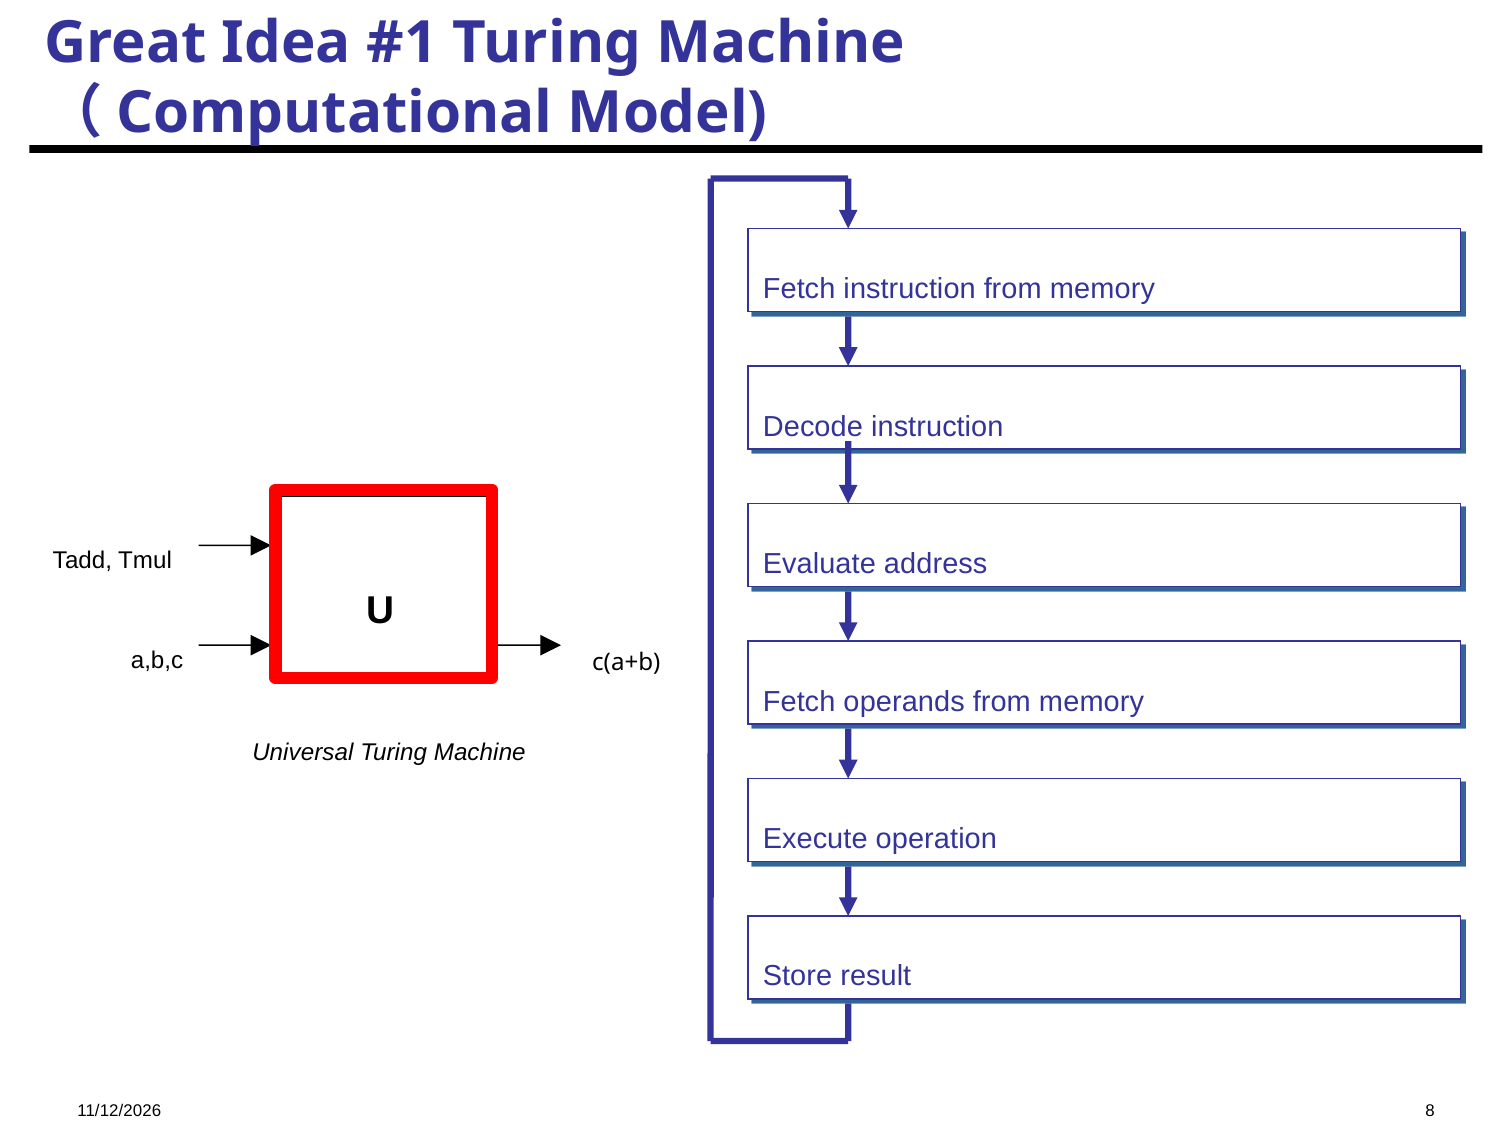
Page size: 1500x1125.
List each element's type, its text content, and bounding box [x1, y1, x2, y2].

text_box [710, 178, 1461, 1042]
slide_number 8 [999, 1072, 1451, 1113]
title Great Idea #1 Turing Machine （Computational Model) [29, 11, 1480, 138]
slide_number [62, 1072, 438, 1113]
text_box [32, 489, 689, 768]
